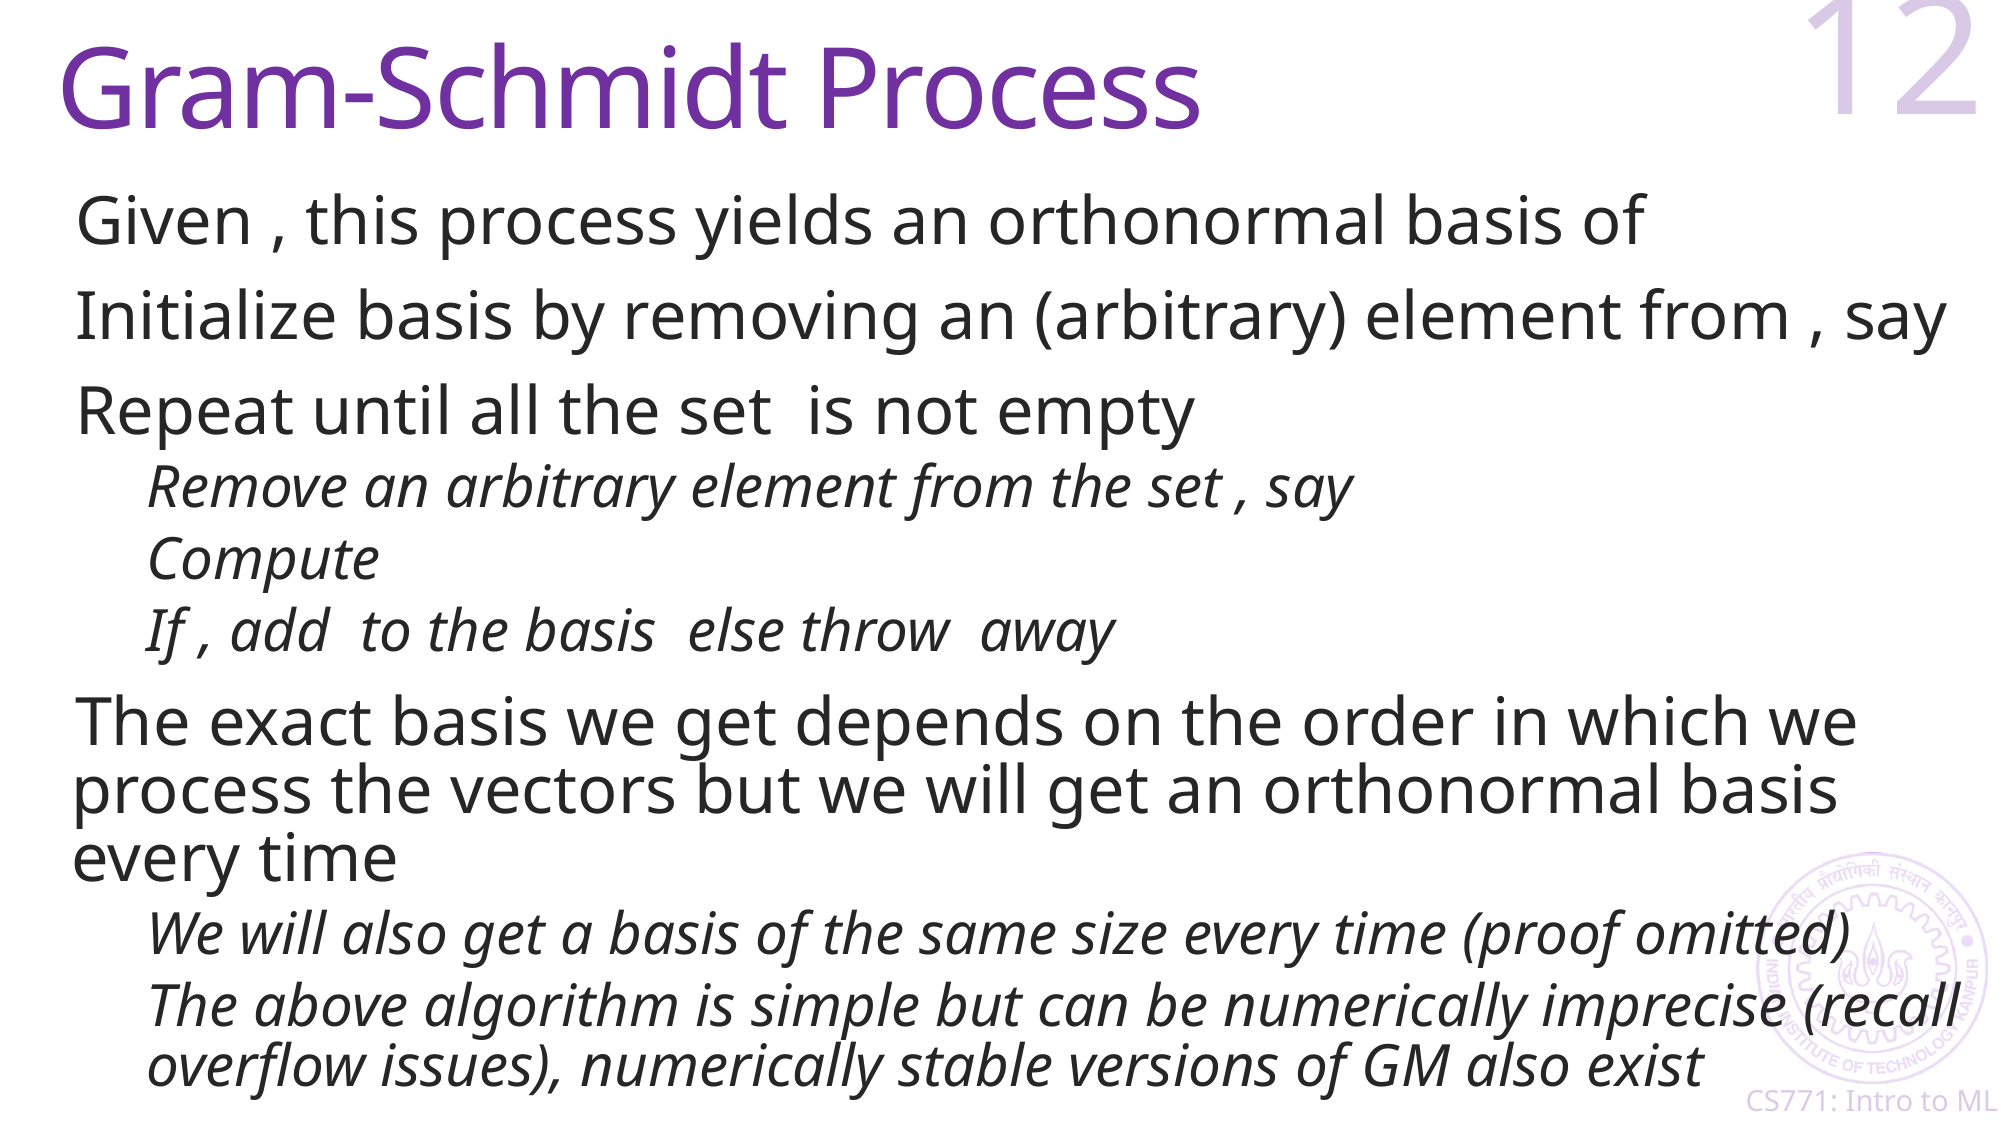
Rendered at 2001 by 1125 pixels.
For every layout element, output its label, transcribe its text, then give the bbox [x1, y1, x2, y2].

title Gram-Schmidt Process [41, 5, 1945, 183]
slide_number 12 [1520, 6, 2000, 183]
